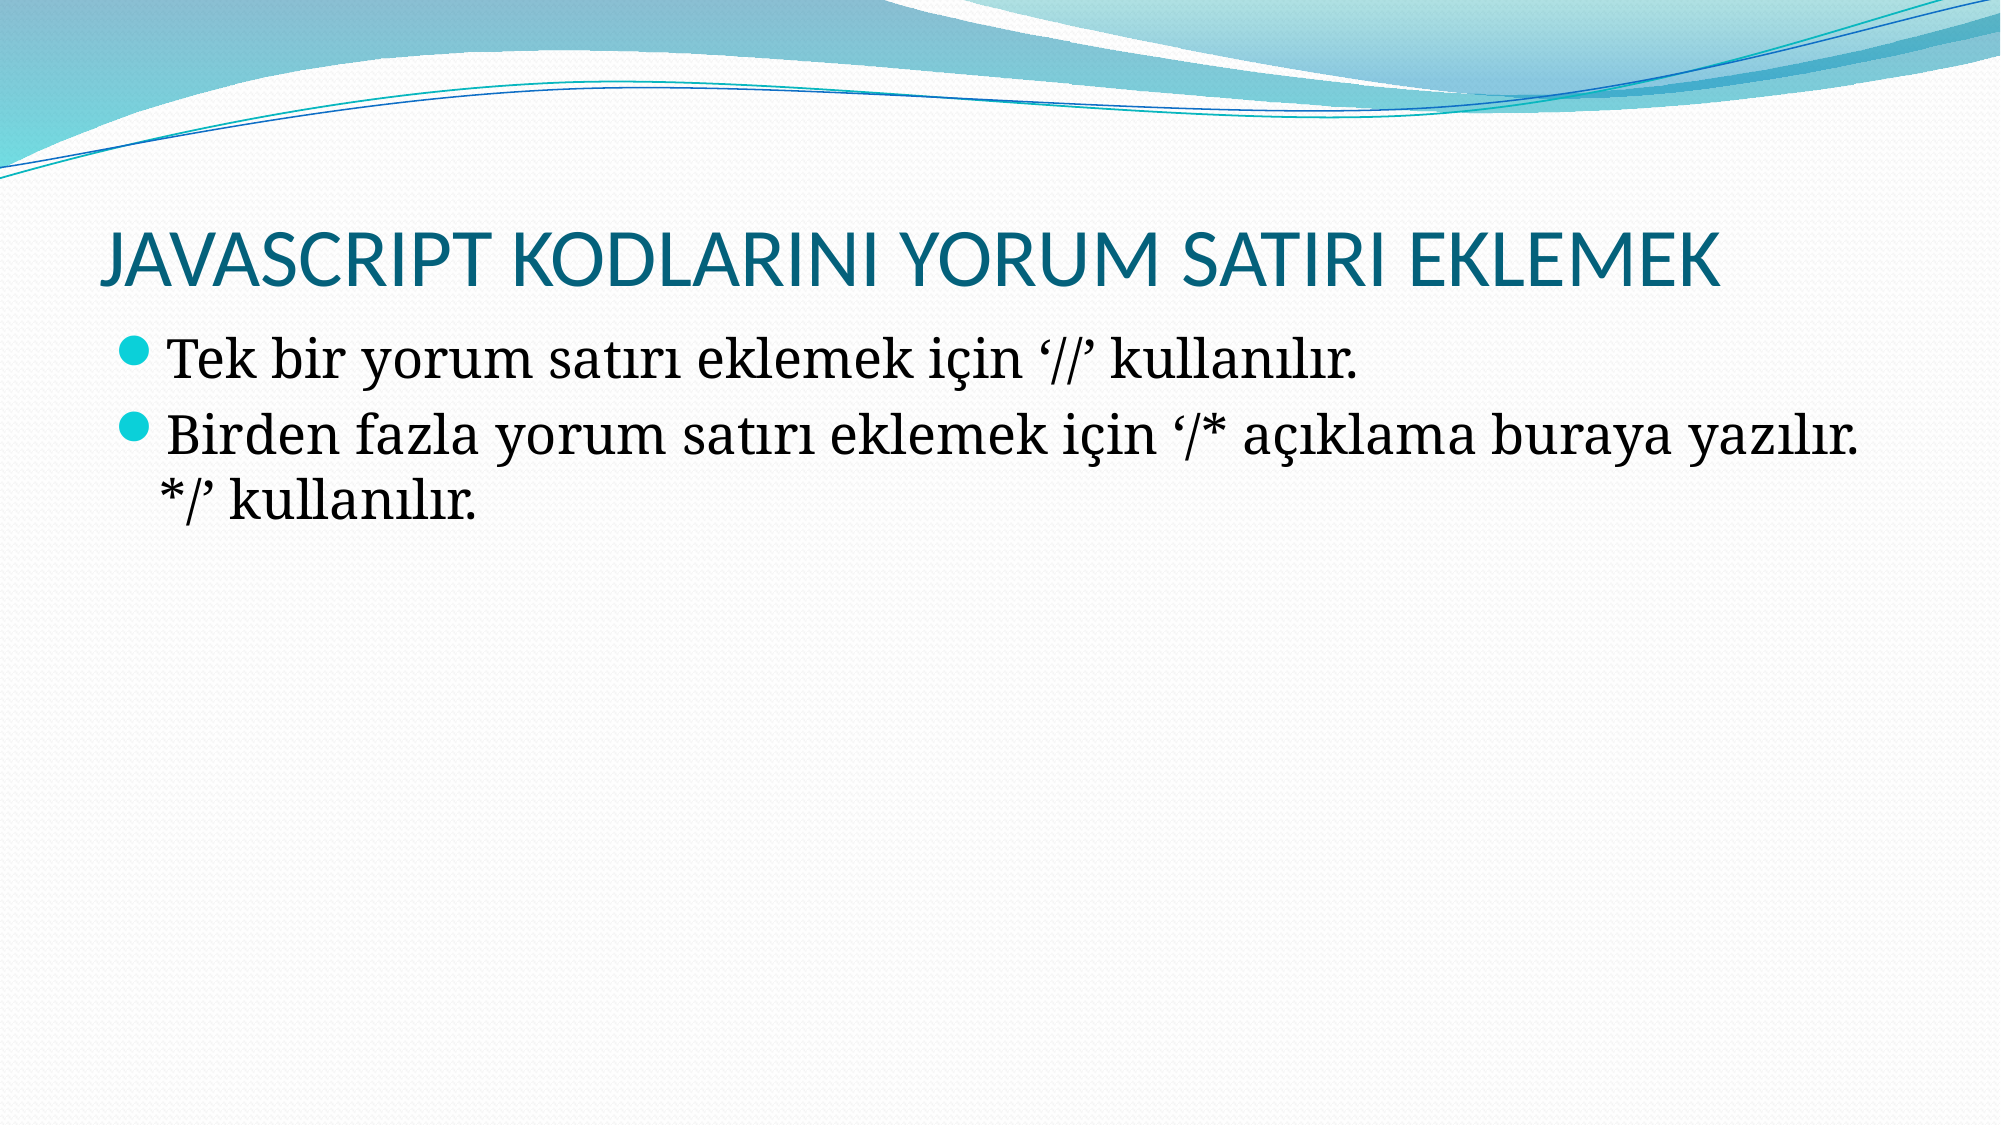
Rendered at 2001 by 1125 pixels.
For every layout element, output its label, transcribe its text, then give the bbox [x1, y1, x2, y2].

list Tek bir yorum satırı eklemek için ‘//’ kullanılır. Birden fazla yorum satırı eklemek için ‘/* açıklama buraya yazılır. */’ kullanılır. [99, 317, 1900, 1038]
title JAVASCRIPT KODLARINI YORUM SATIRI EKLEMEK [99, 115, 1900, 303]
